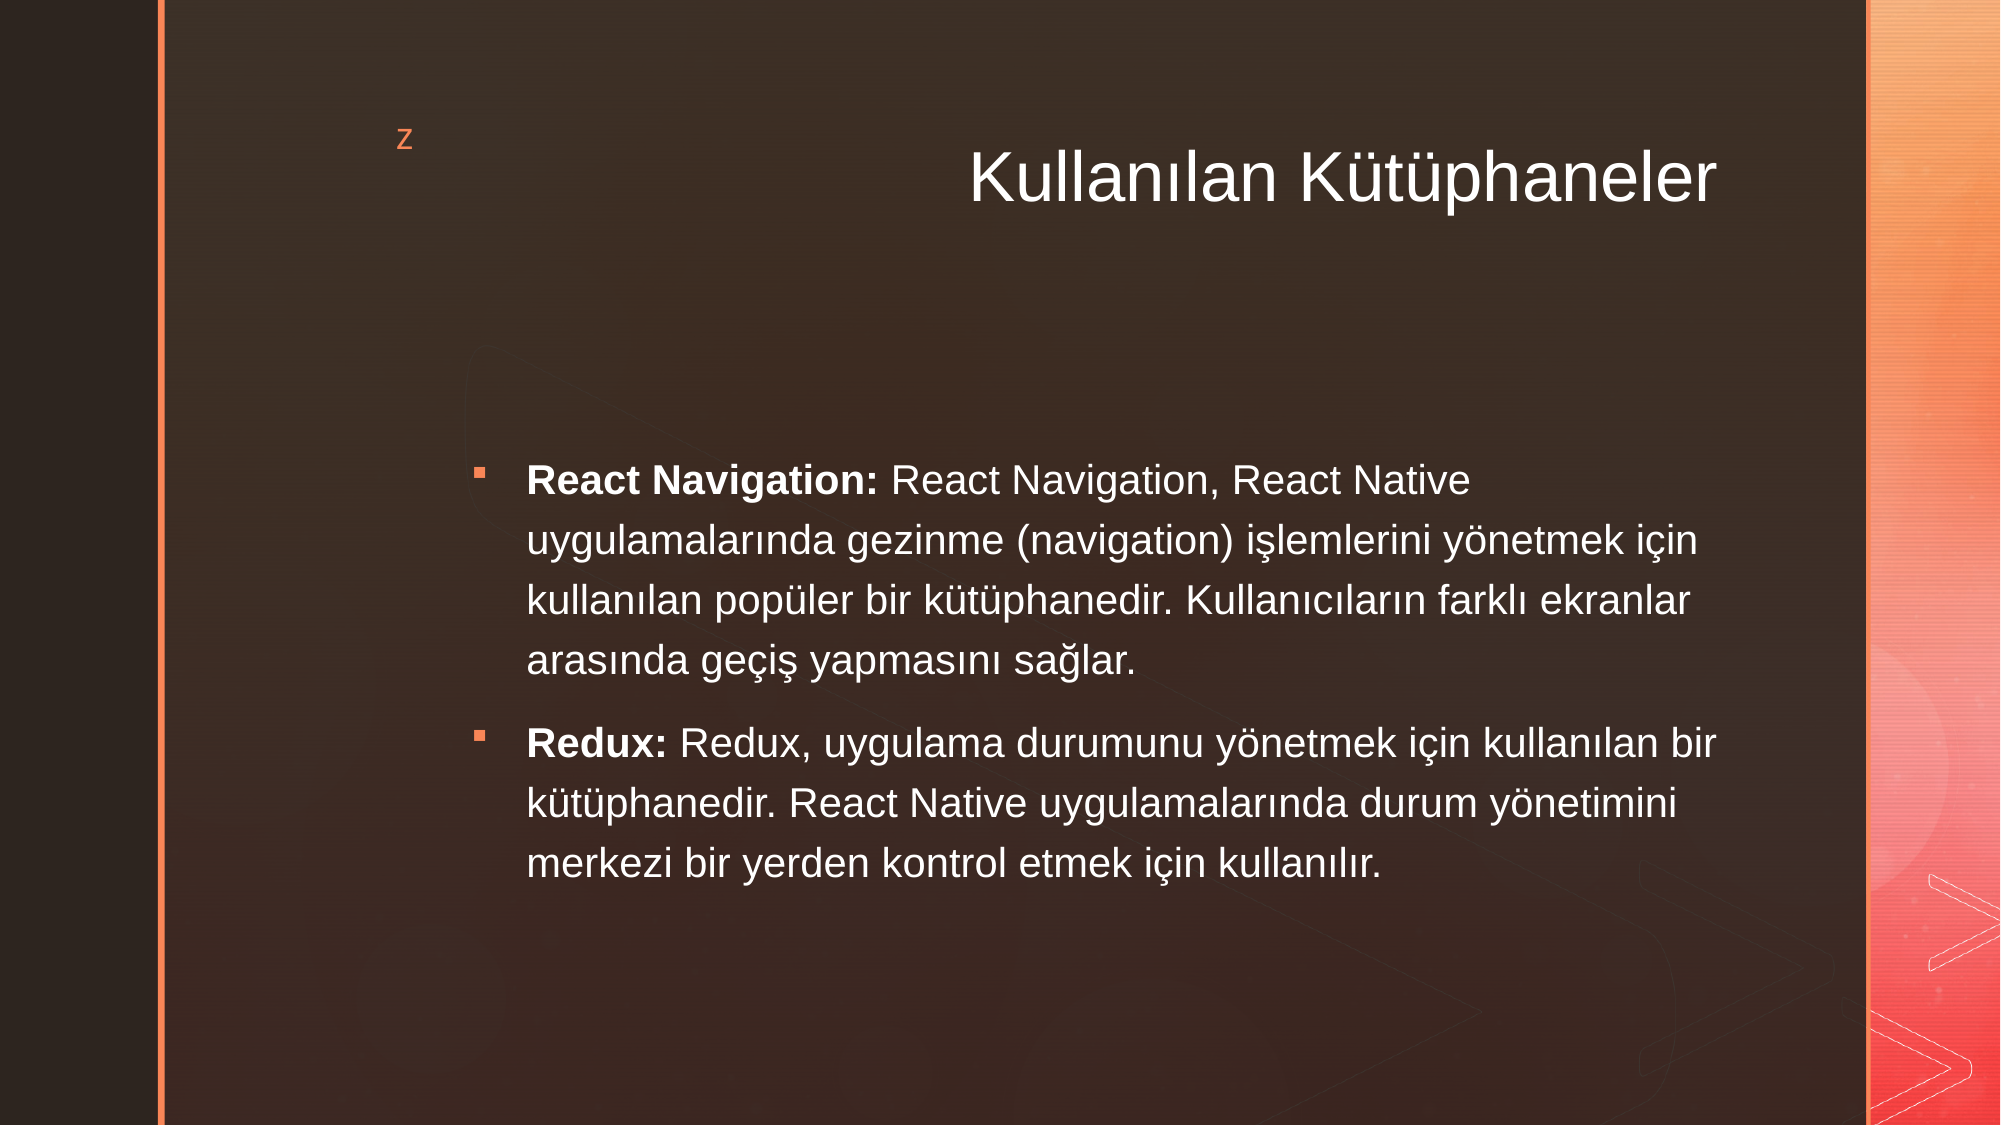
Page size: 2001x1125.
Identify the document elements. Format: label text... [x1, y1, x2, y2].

list React Navigation: React Navigation, React Native uygulamalarında gezinme (navigation) işlemlerini yönetmek için kullanılan popüler bir kütüphanedir. Kullanıcıların farklı ekranlar arasında geçiş yapmasını sağlar. Redux: Redux, uygulama durumunu yönetmek için kullanılan bir kütüphanedir. React Native uygulamalarında durum yönetimini merkezi bir yerden kontrol etmek için kullanılır. [454, 336, 1734, 993]
title Kullanılan Kütüphaneler [428, 132, 1734, 310]
picture [1871, 0, 2001, 1125]
